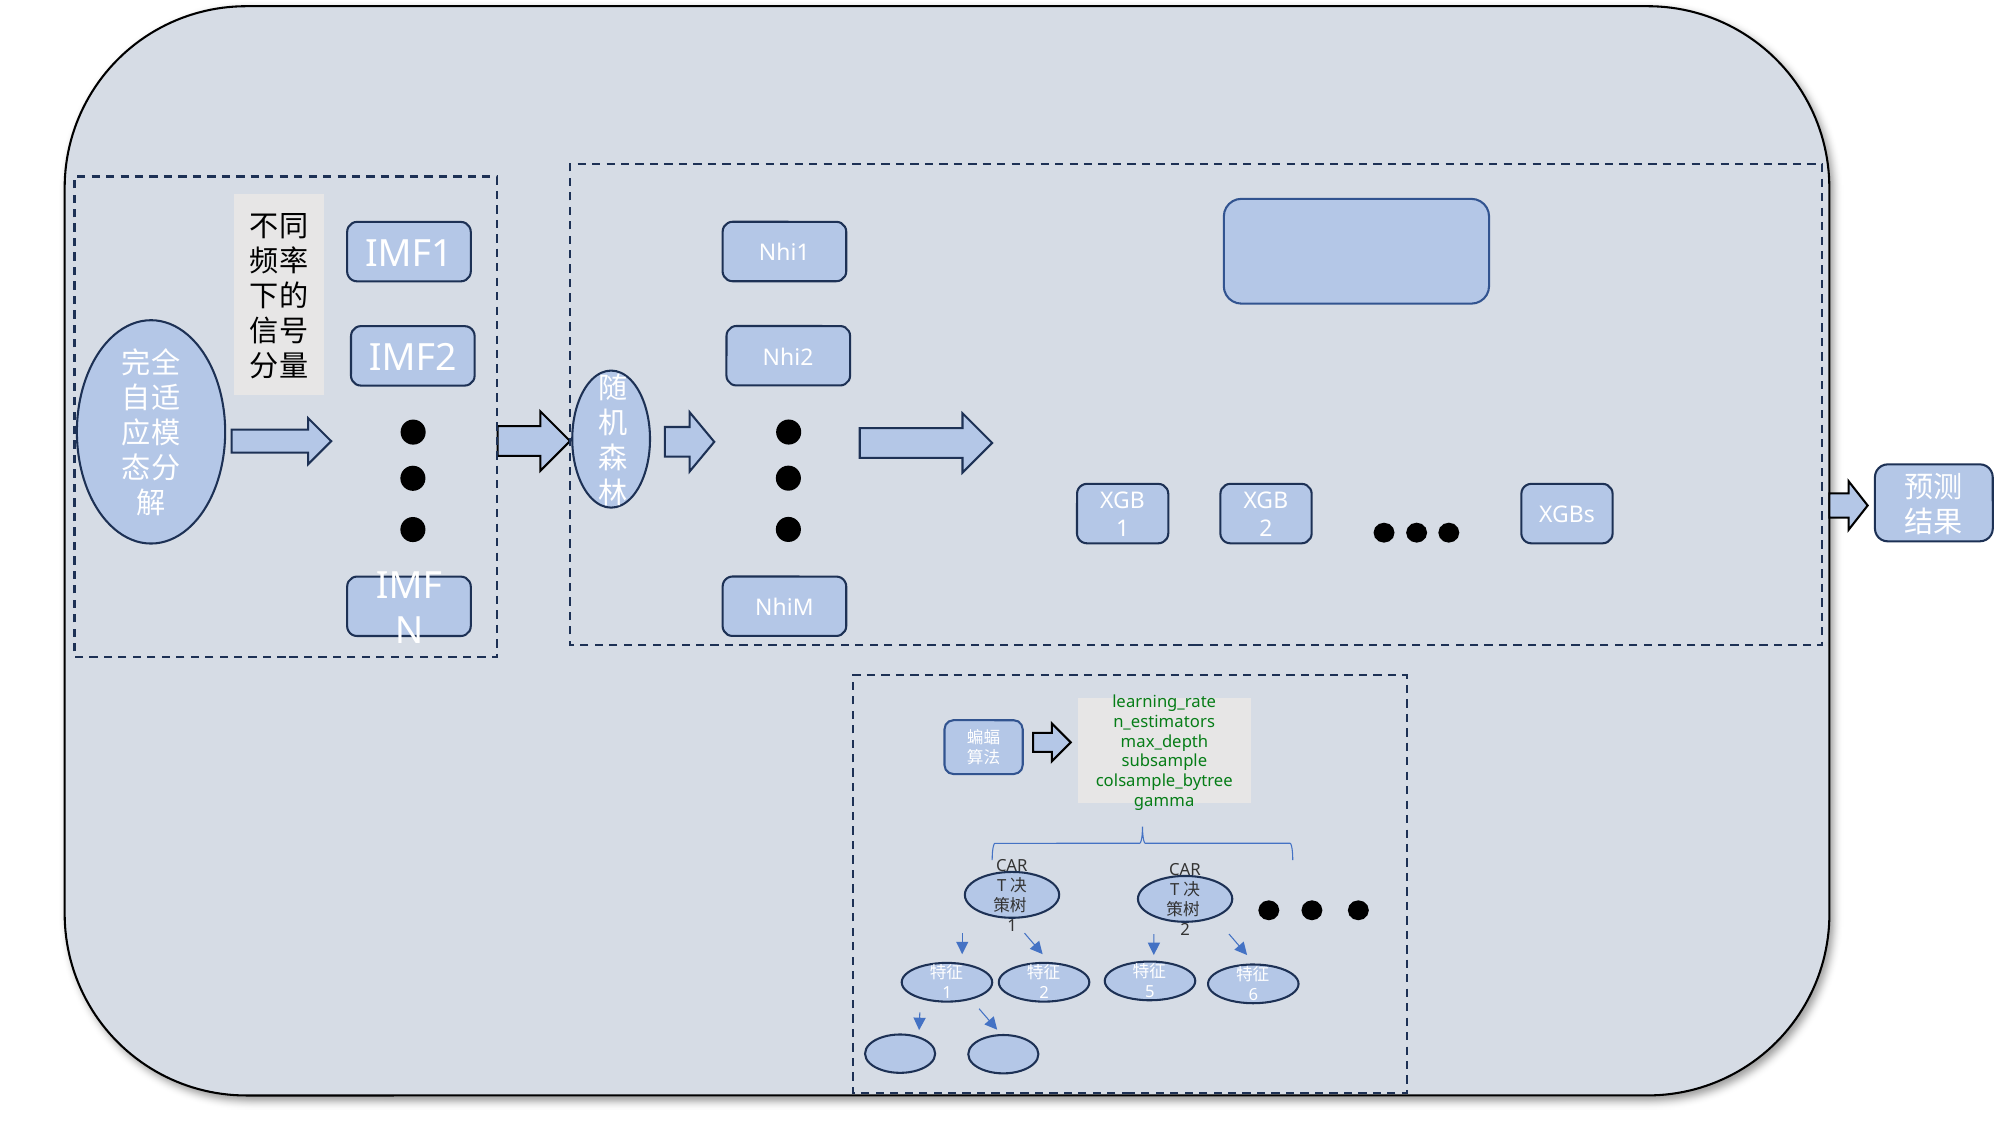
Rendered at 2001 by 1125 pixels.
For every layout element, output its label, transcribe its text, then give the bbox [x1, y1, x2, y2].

text_box XGB2 [1219, 482, 1313, 545]
text_box [1406, 522, 1428, 543]
text_box [569, 163, 1823, 646]
text_box [1438, 522, 1460, 543]
text_box [400, 465, 426, 491]
text_box 预测结果 [1873, 463, 1994, 543]
text_box [400, 419, 426, 445]
text_box CART决策树2 [1136, 874, 1234, 923]
text_box [400, 516, 426, 543]
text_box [1024, 933, 1043, 955]
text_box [1228, 933, 1248, 956]
text_box 蝙蝠算法 [943, 719, 1024, 776]
text_box [852, 674, 1408, 1094]
text_box [63, 5, 1831, 1097]
text_box [1373, 522, 1395, 543]
text_box [73, 175, 498, 658]
text_box XGB1 [1075, 482, 1170, 545]
text_box [497, 408, 569, 474]
text_box [1828, 478, 1869, 533]
text_box XGBs [1520, 482, 1614, 545]
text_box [979, 1008, 998, 1030]
